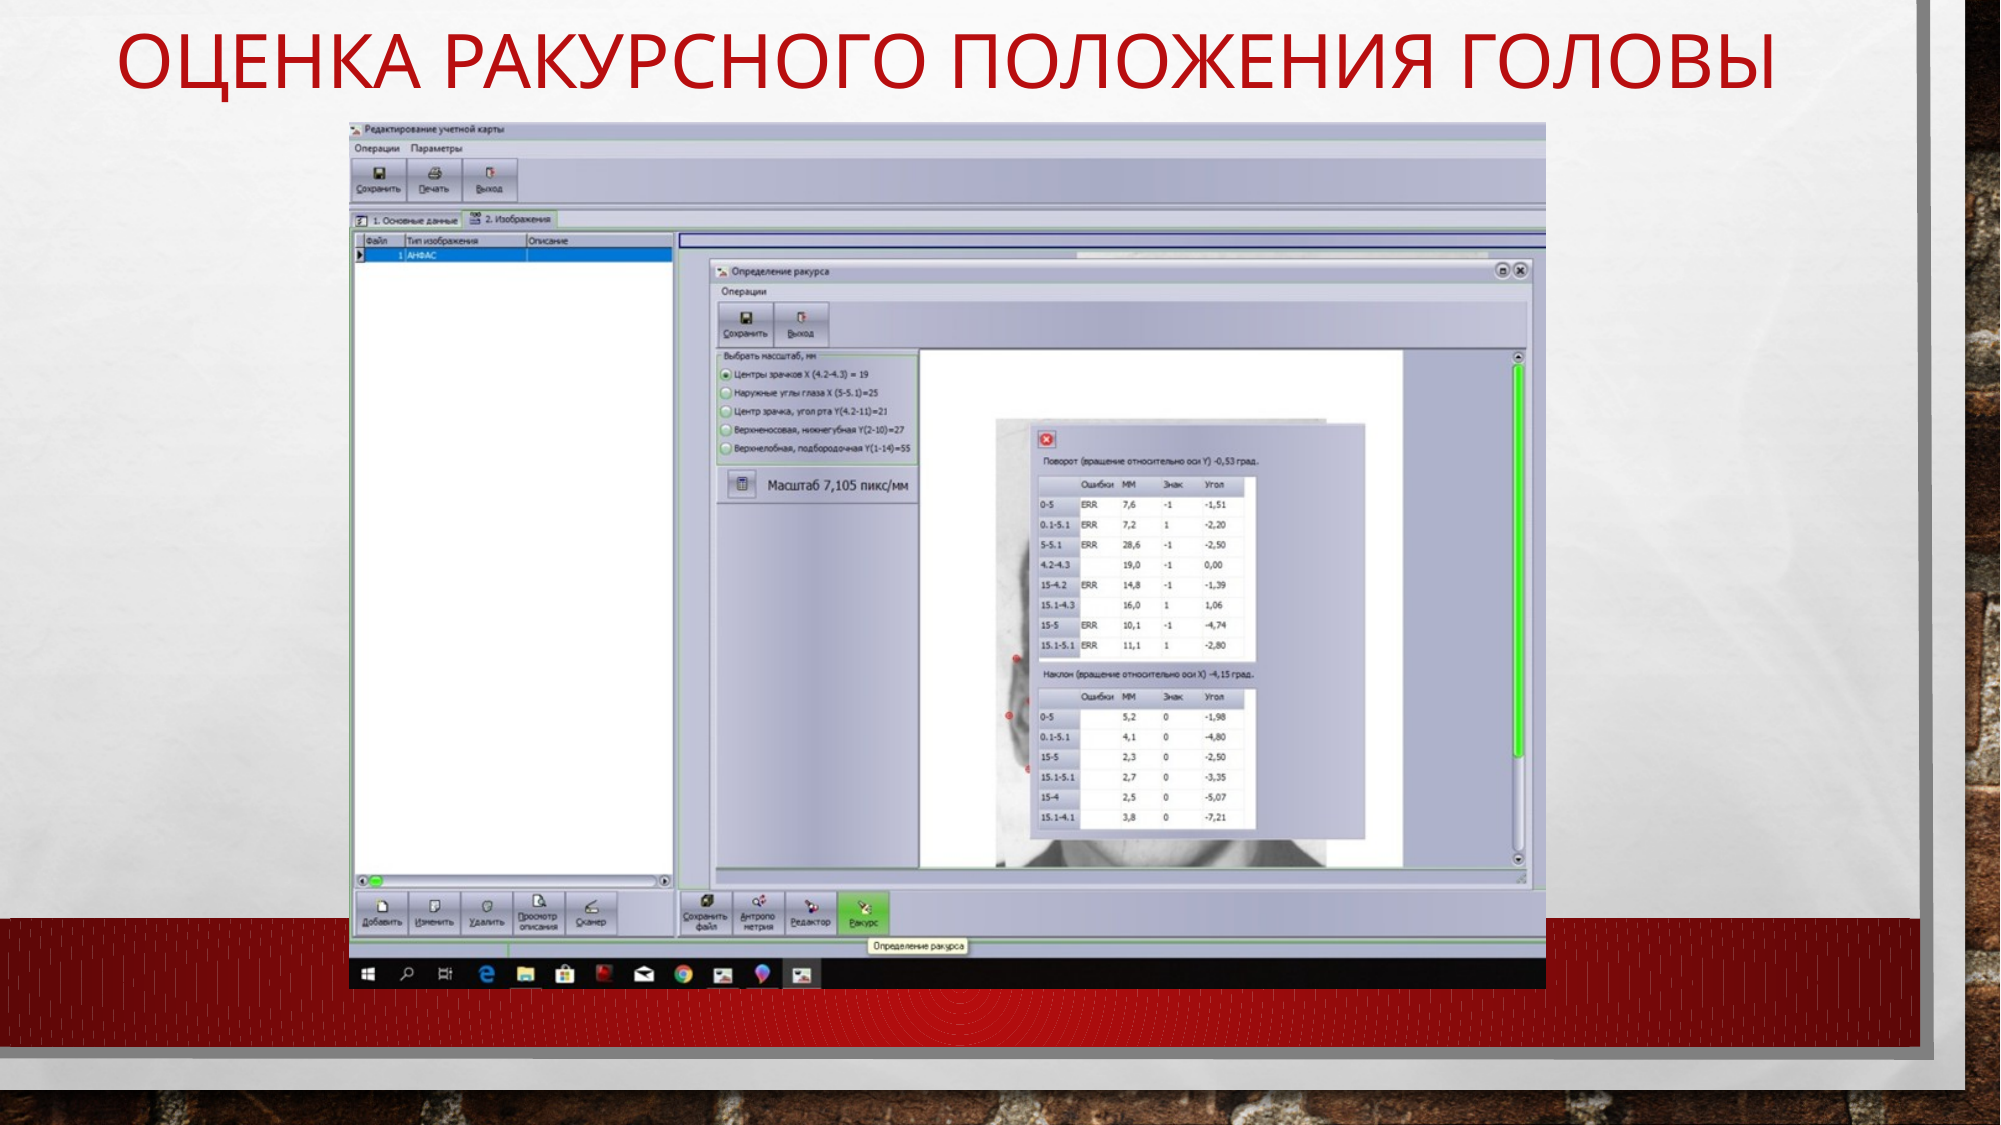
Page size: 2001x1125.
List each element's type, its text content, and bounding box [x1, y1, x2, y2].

title Оценка ракурсного положения головы [94, 6, 1800, 123]
picture [0, 0, 2000, 1125]
picture [348, 121, 1546, 989]
